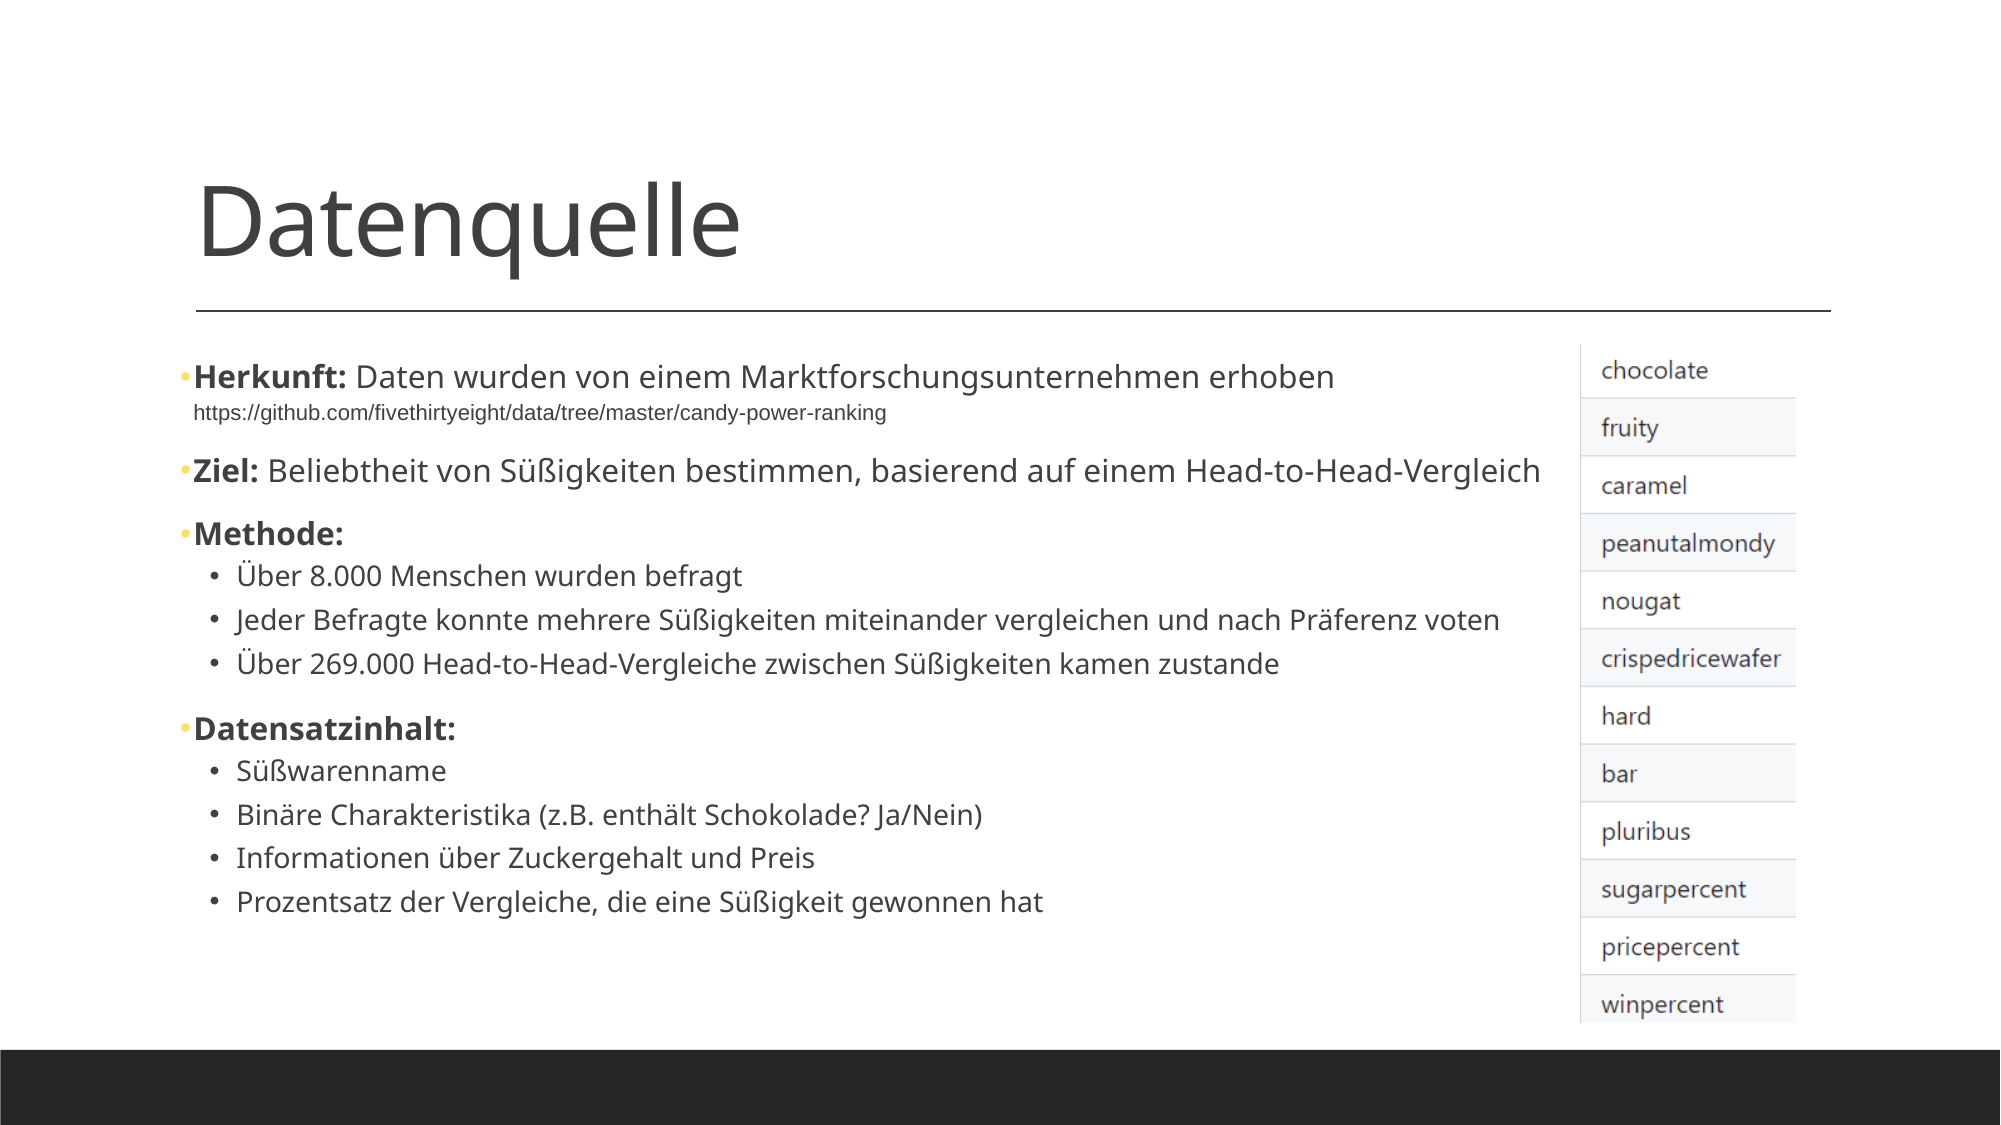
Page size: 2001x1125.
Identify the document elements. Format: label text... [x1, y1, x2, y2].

title Datenquelle [180, 47, 1830, 285]
picture [1579, 345, 1796, 1023]
list Herkunft: Daten wurden von einem Marktforschungsunternehmen erhoben https://github.com/fivethirtyeight/data/tree/master/candy-power-ranking Ziel: Beliebtheit von Süßigkeiten bestimmen, basierend auf einem Head-to-Head-Vergleich Methode: Über 8.000 Menschen wurden befragt Jeder Befragte konnte mehrere Süßigkeiten miteinander vergleichen und nach Präferenz voten Über 269.000 Head-to-Head-Vergleiche zwischen Süßigkeiten kamen zustande Datensatzinhalt: Süßwarenname Binäre Charakteristika (z.B. enthält Schokolade? Ja/Nein) Informationen über Zuckergehalt und Preis Prozentsatz der Vergleiche, die eine Süßigkeit gewonnen hat [180, 345, 1553, 963]
